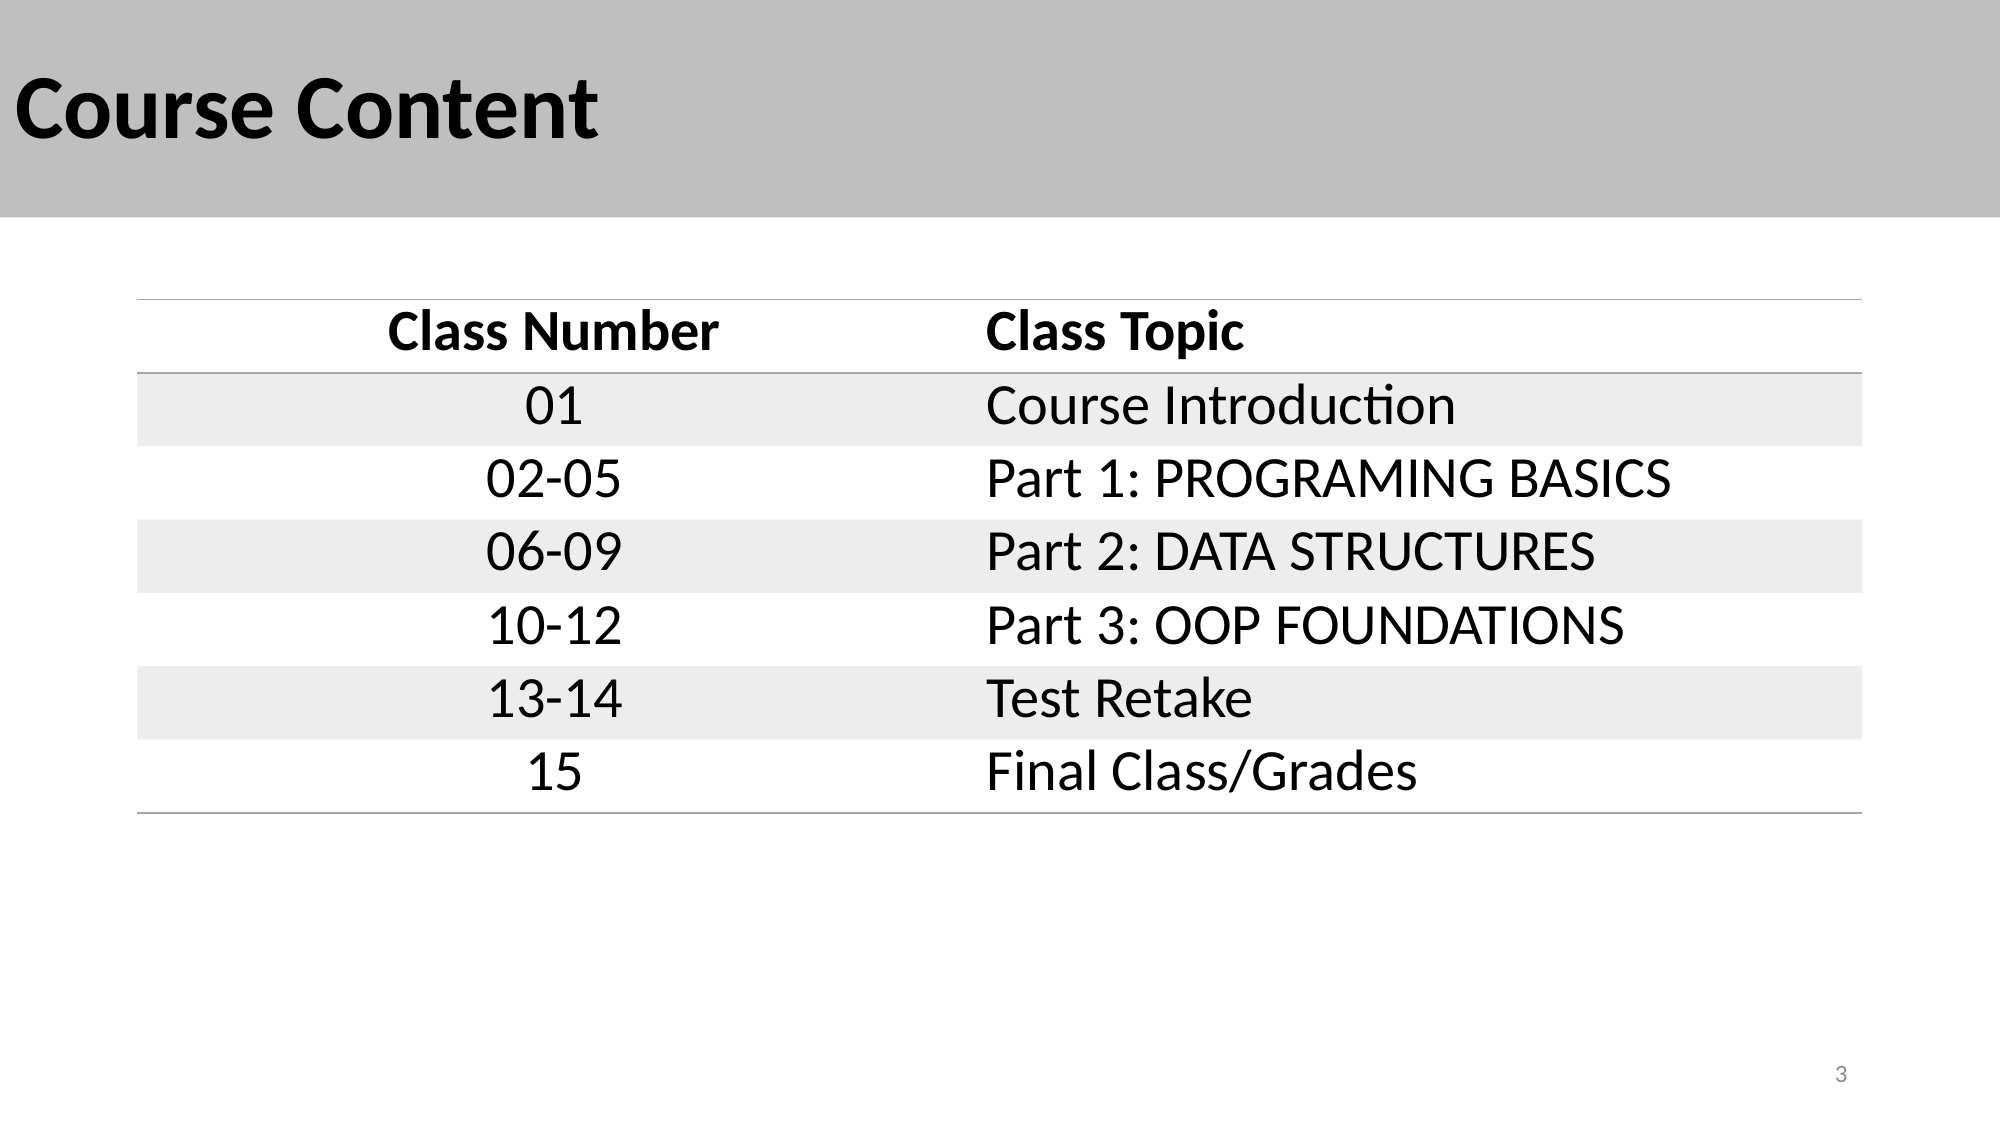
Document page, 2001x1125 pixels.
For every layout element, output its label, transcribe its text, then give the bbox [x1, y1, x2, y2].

title Course Content [0, 0, 2000, 218]
table_cell Test Retake [972, 666, 1862, 740]
table_cell 15 [137, 740, 972, 812]
table_cell Course Introduction [972, 374, 1862, 446]
table_cell Part 1: PROGRAMING BASICS [972, 446, 1862, 520]
table_header Class Topic [972, 300, 1862, 372]
table_cell Final Class/Grades [972, 740, 1862, 812]
slide_number 3 [1412, 1042, 1863, 1103]
table_cell Part 3: OOP FOUNDATIONS [972, 593, 1862, 666]
table_cell 06-09 [137, 520, 972, 593]
table_cell 10-12 [137, 593, 972, 666]
table_cell 01 [137, 374, 972, 446]
table_header Class Number [137, 300, 972, 372]
table_cell 13-14 [137, 666, 972, 740]
table_cell 02-05 [137, 446, 972, 520]
table_cell Part 2: DATA STRUCTURES [972, 520, 1862, 593]
